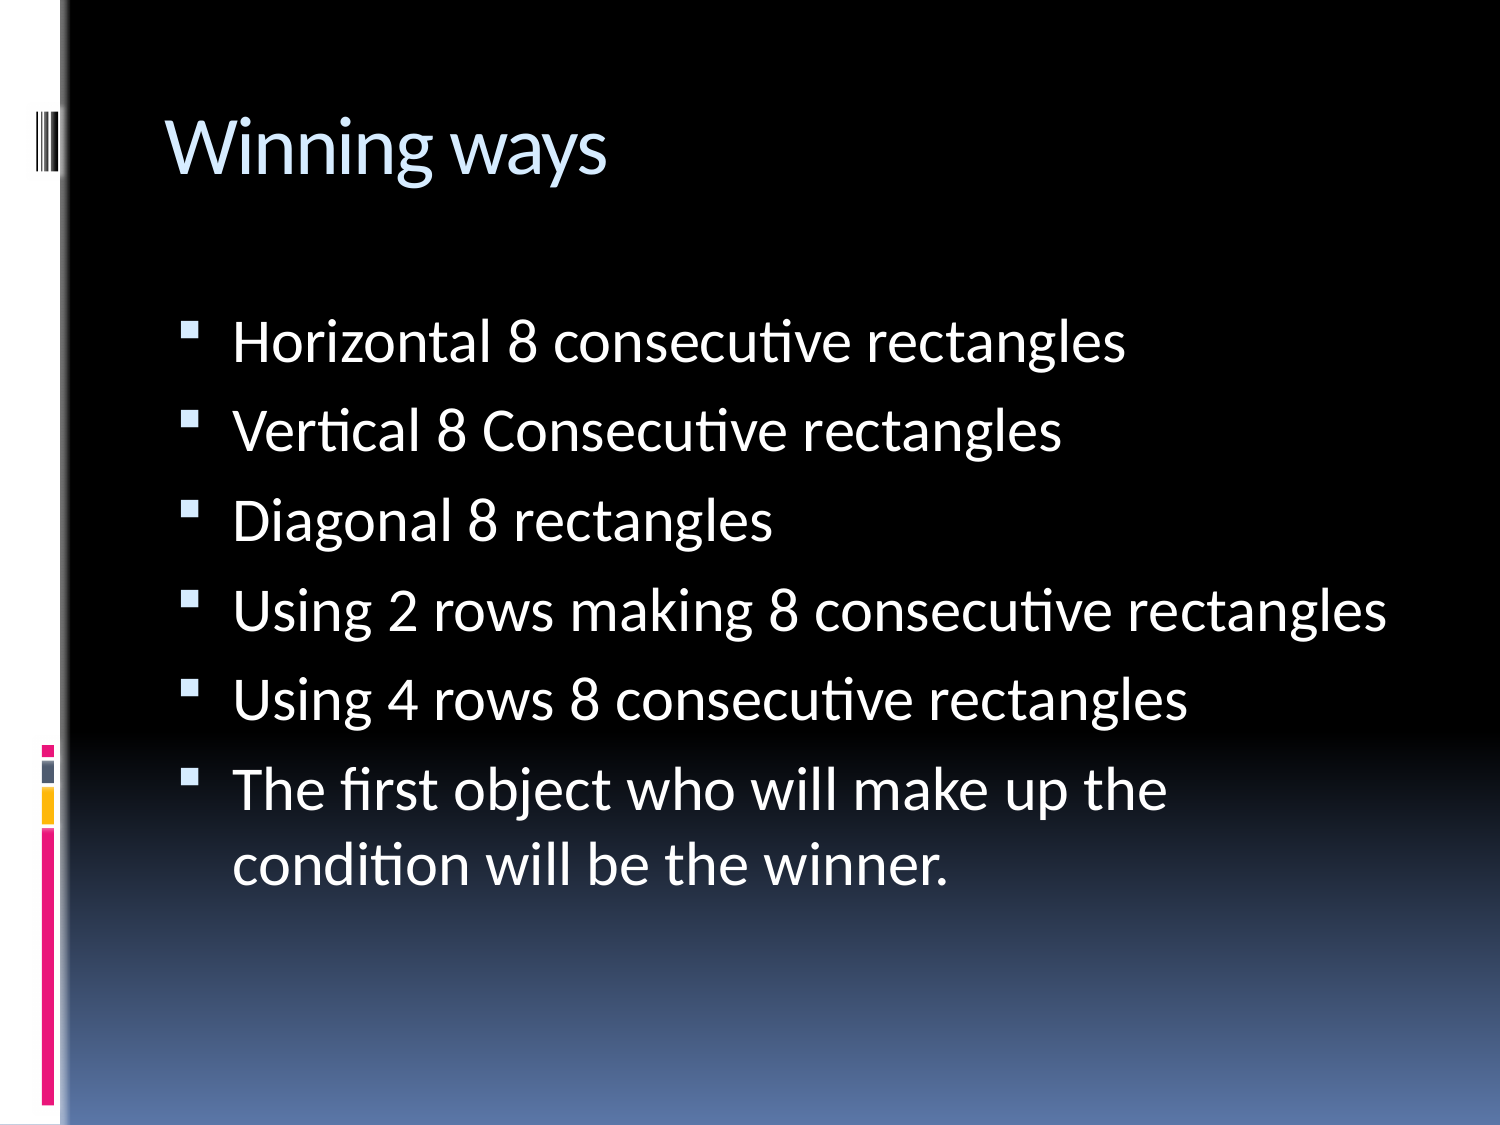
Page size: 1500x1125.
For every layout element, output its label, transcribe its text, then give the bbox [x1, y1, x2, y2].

list Horizontal 8 consecutive rectangles Vertical 8 Consecutive rectangles Diagonal 8 rectangles Using 2 rows making 8 consecutive rectangles Using 4 rows 8 consecutive rectangles The first object who will make up the condition will be the winner. [150, 292, 1425, 1043]
title Winning ways [150, 83, 1425, 234]
